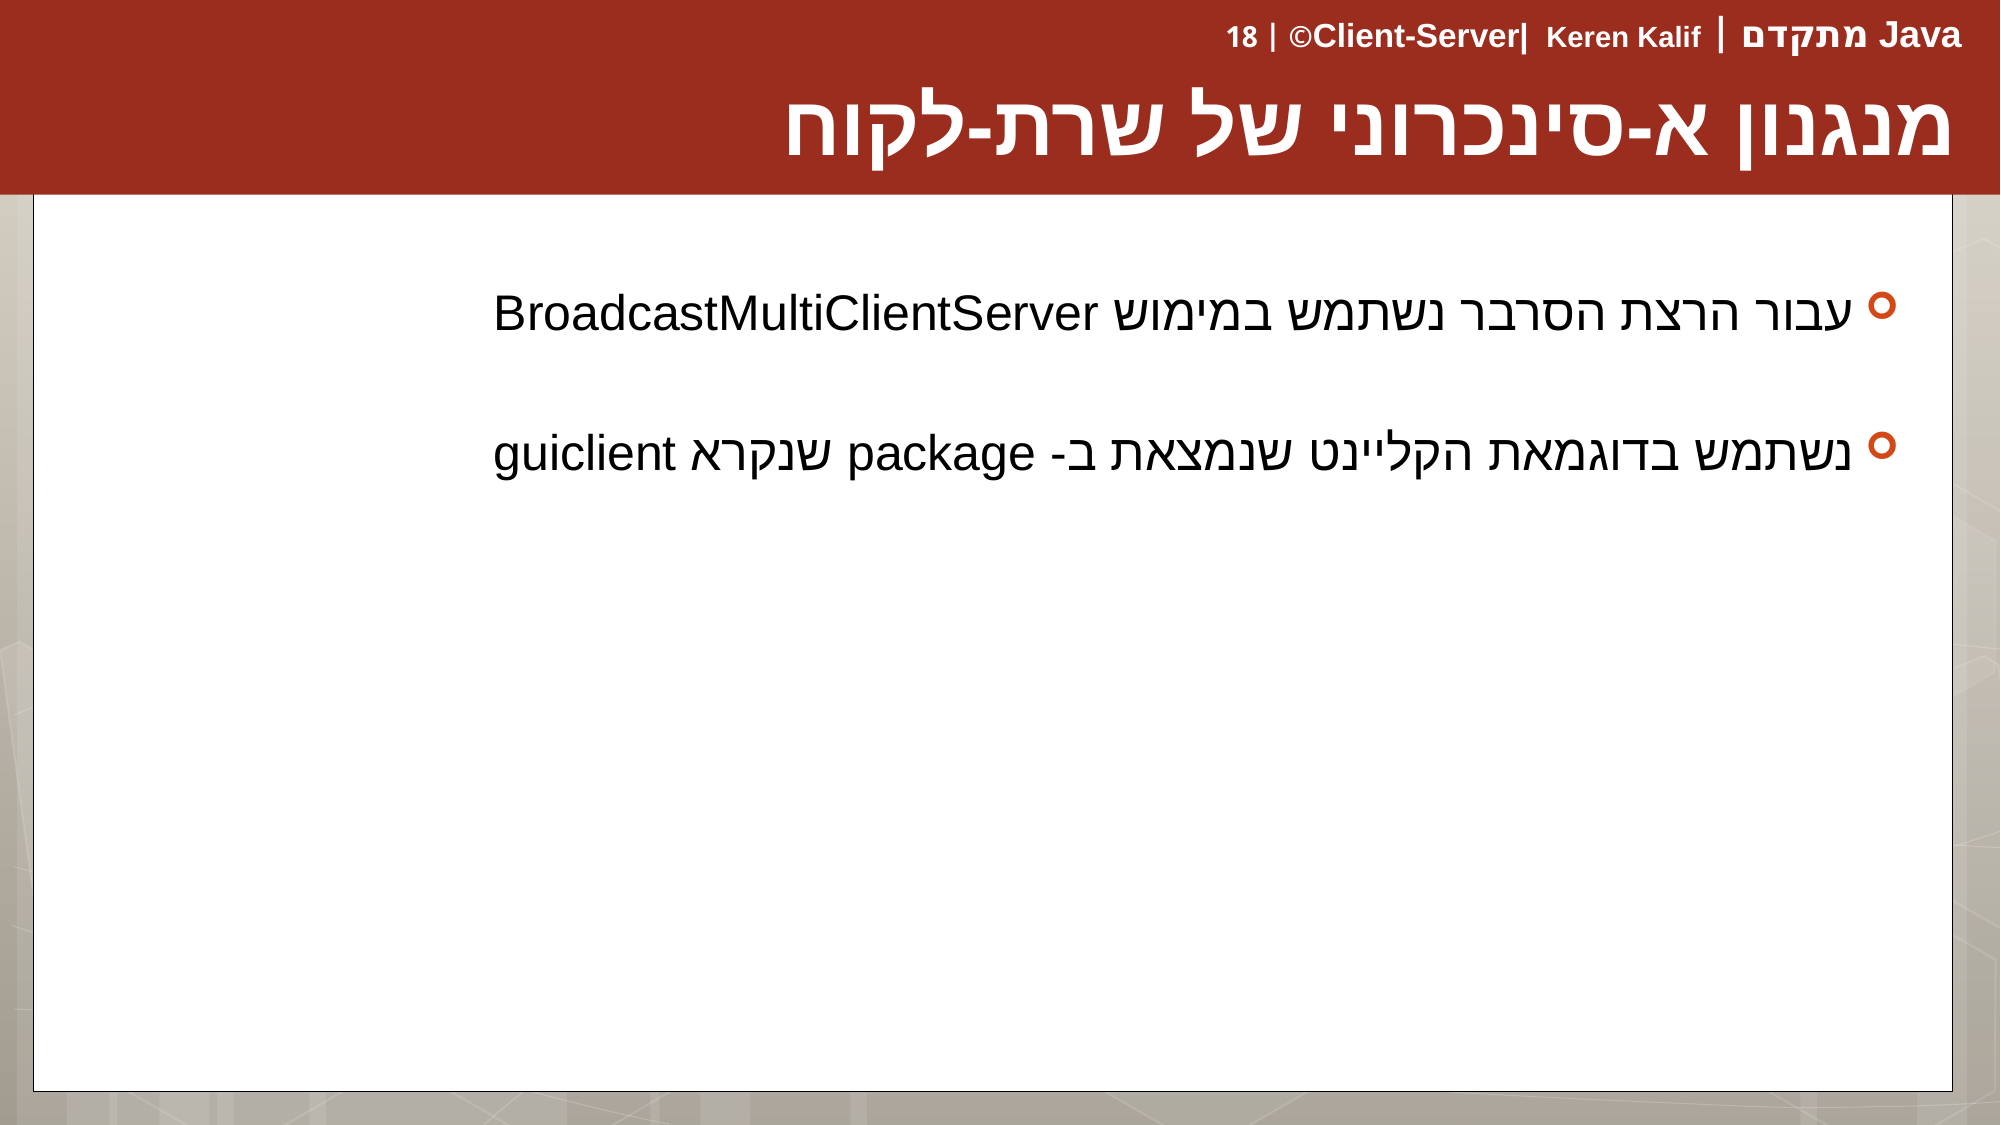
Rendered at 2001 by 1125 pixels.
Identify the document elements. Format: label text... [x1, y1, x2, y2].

title מנגנון א-סינכרוני של שרת-לקוח [0, 64, 1973, 187]
list עבור הרצת הסרבר נשתמש במימוש BroadcastMultiClientServer נשתמש בדוגמאת הקליינט שנמצאת ב- package שנקרא guiclient [52, 202, 1926, 1072]
